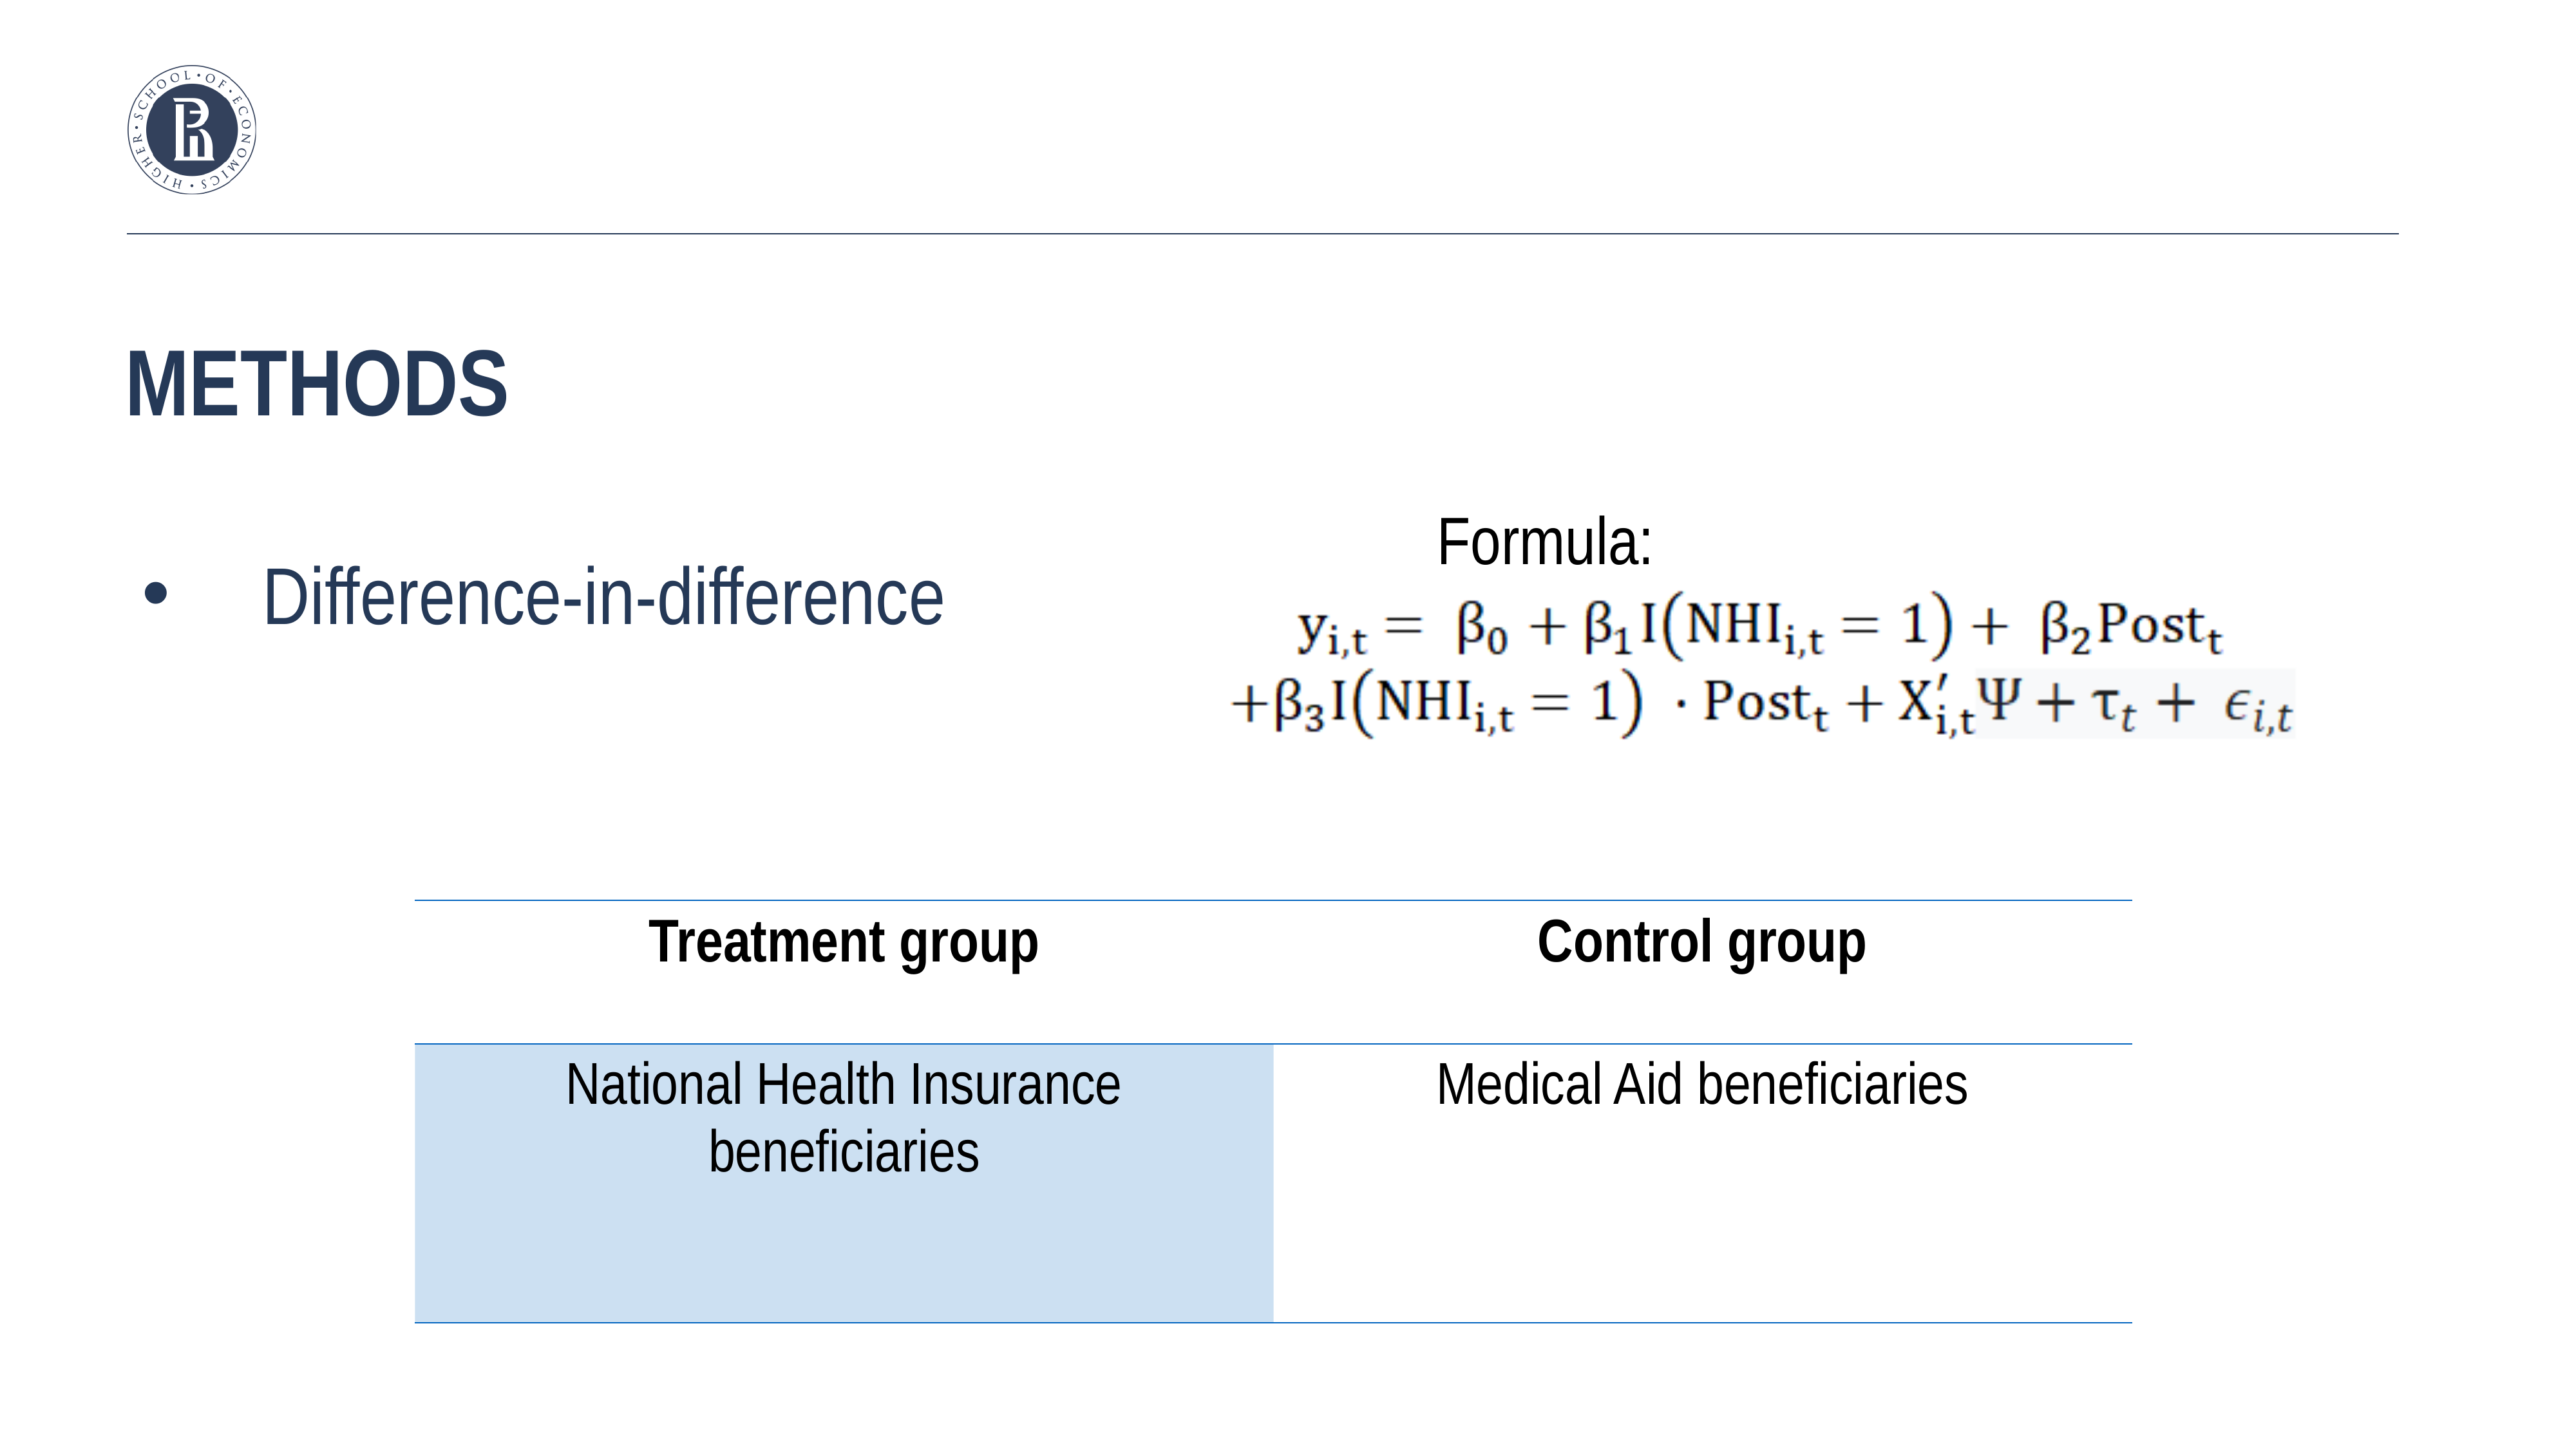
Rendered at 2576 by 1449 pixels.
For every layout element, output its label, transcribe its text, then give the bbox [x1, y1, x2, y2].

table_cell National Health Insurance beneficiaries [415, 1045, 1274, 1322]
picture [128, 65, 256, 194]
text_box Difference-in-difference [134, 721, 2345, 1163]
table_header Control group [1274, 901, 2132, 1043]
table_header Treatment group [415, 901, 1274, 1043]
text_box Formula: [1291, 489, 1801, 553]
table_cell Medical Aid beneficiaries [1274, 1045, 2132, 1322]
picture [1141, 558, 2373, 744]
text_box Methods [117, 314, 2390, 559]
